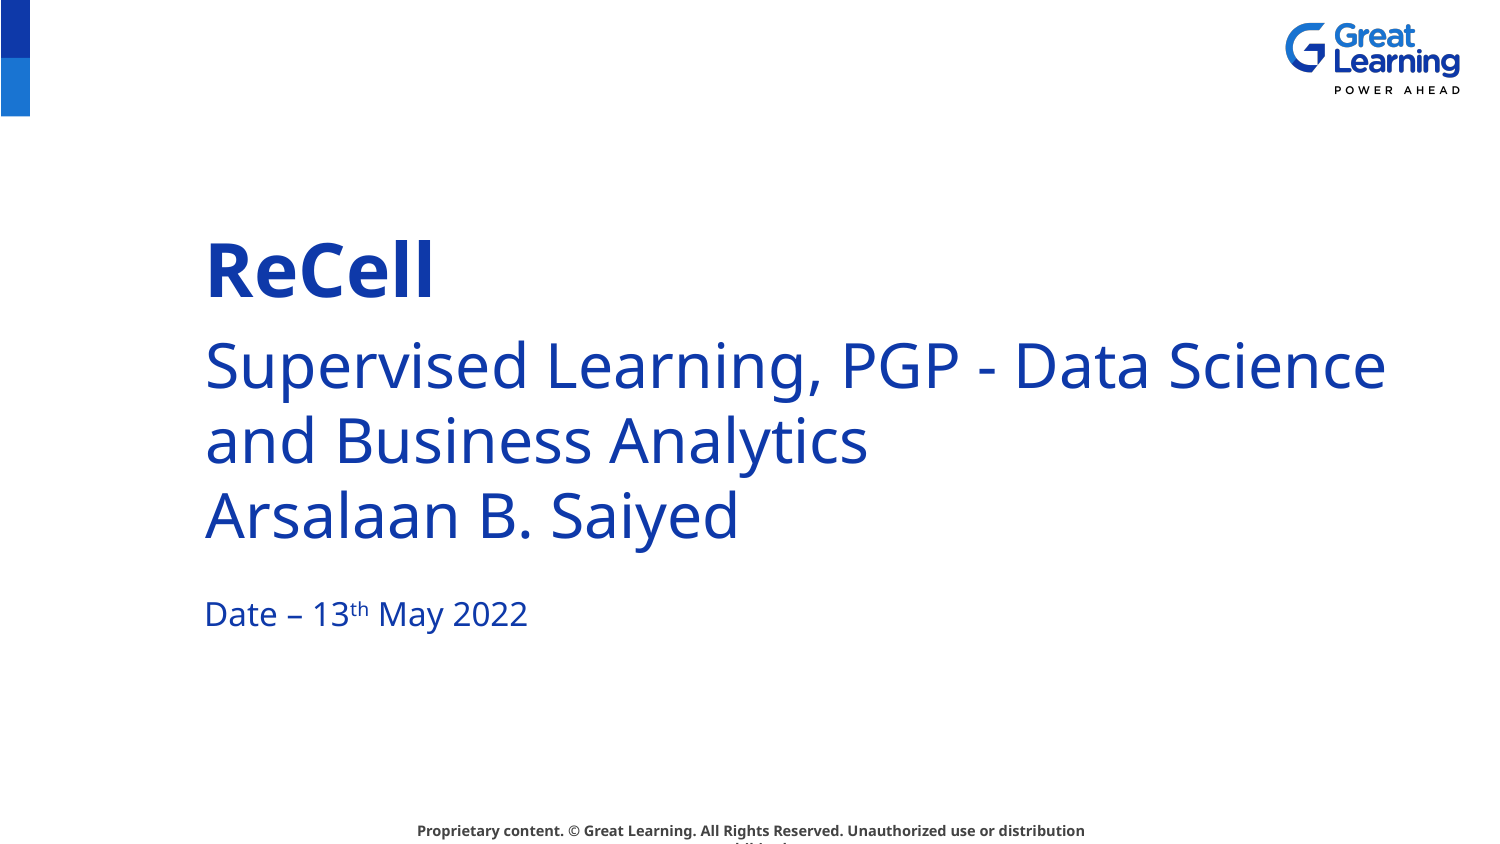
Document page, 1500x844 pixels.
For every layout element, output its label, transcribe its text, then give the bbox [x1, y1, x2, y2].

title ReCell [189, 231, 1310, 327]
title Supervised Learning, PGP - Data Science and Business Analytics Arsalaan B. Saiyed [190, 296, 1409, 566]
picture [1258, 11, 1487, 106]
title Date – 13th May 2022 [189, 566, 1310, 648]
